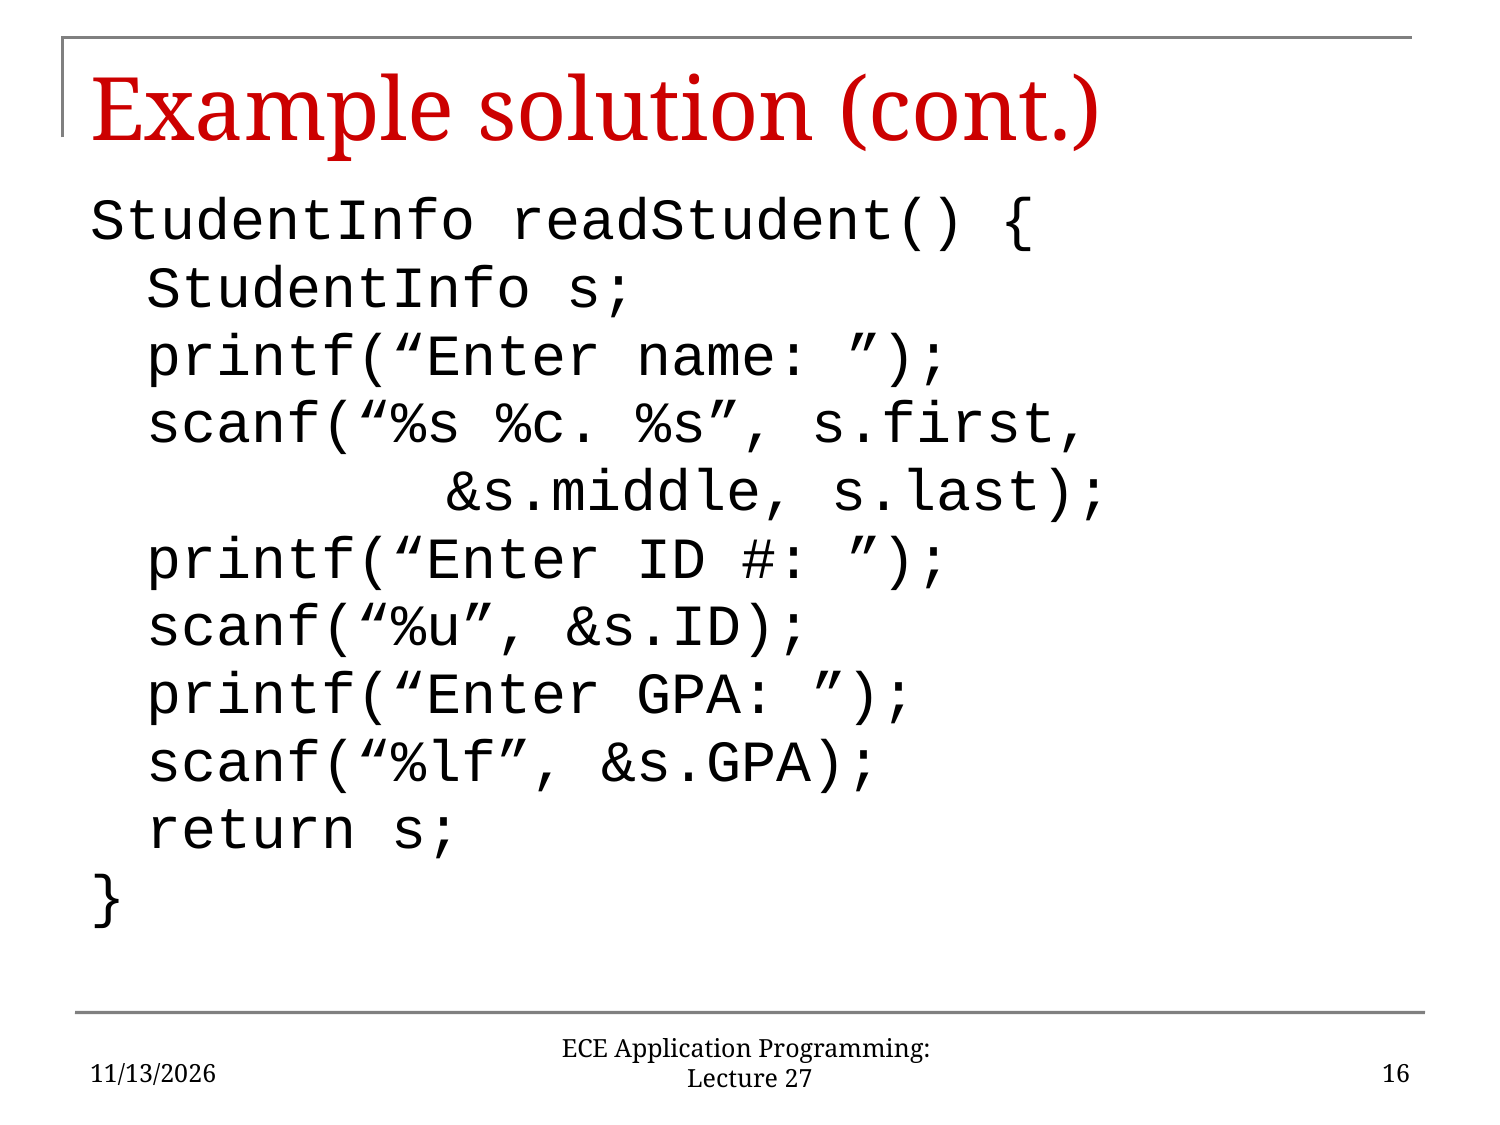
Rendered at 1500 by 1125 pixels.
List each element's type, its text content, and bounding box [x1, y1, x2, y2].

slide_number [74, 1023, 426, 1100]
footer ECE Application Programming: Lecture 27 [512, 1024, 988, 1101]
slide_number 16 [1074, 1023, 1426, 1100]
list StudentInfo readStudent() { StudentInfo s; printf(“Enter name: ”); scanf(“%s %c. %s”, s.first, &s.middle, s.last); printf(“Enter ID #: ”); scanf(“%u”, &s.ID); printf(“Enter GPA: ”); scanf(“%lf”, &s.GPA); return s; } [75, 187, 1425, 1006]
title Example solution (cont.) [75, 45, 1425, 163]
